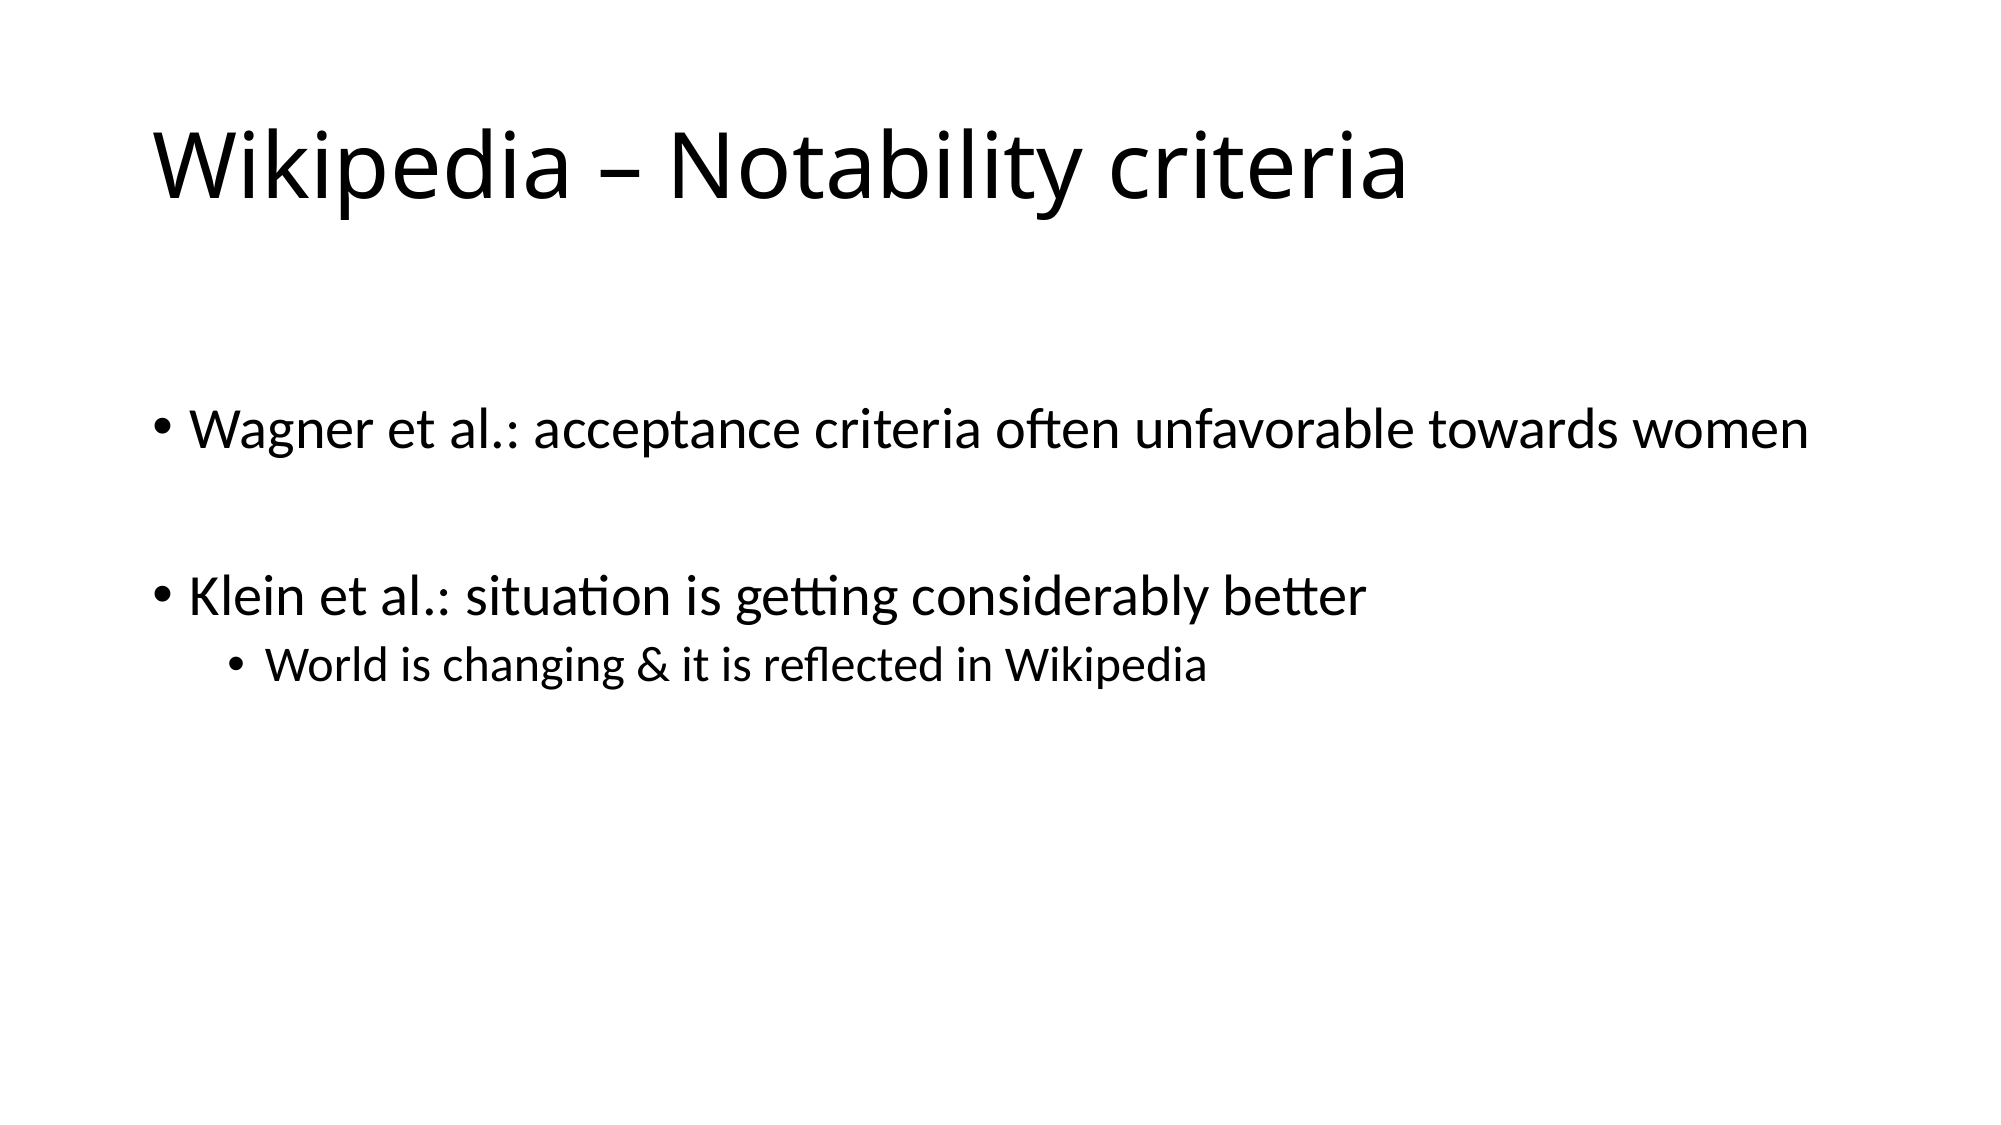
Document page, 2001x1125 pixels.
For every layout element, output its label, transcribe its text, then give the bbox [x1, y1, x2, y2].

list Wagner et al.: acceptance criteria often unfavorable towards women Klein et al.: situation is getting considerably better World is changing & it is reflected in Wikipedia [137, 299, 1863, 1014]
title Wikipedia – Notability criteria [137, 59, 1863, 278]
